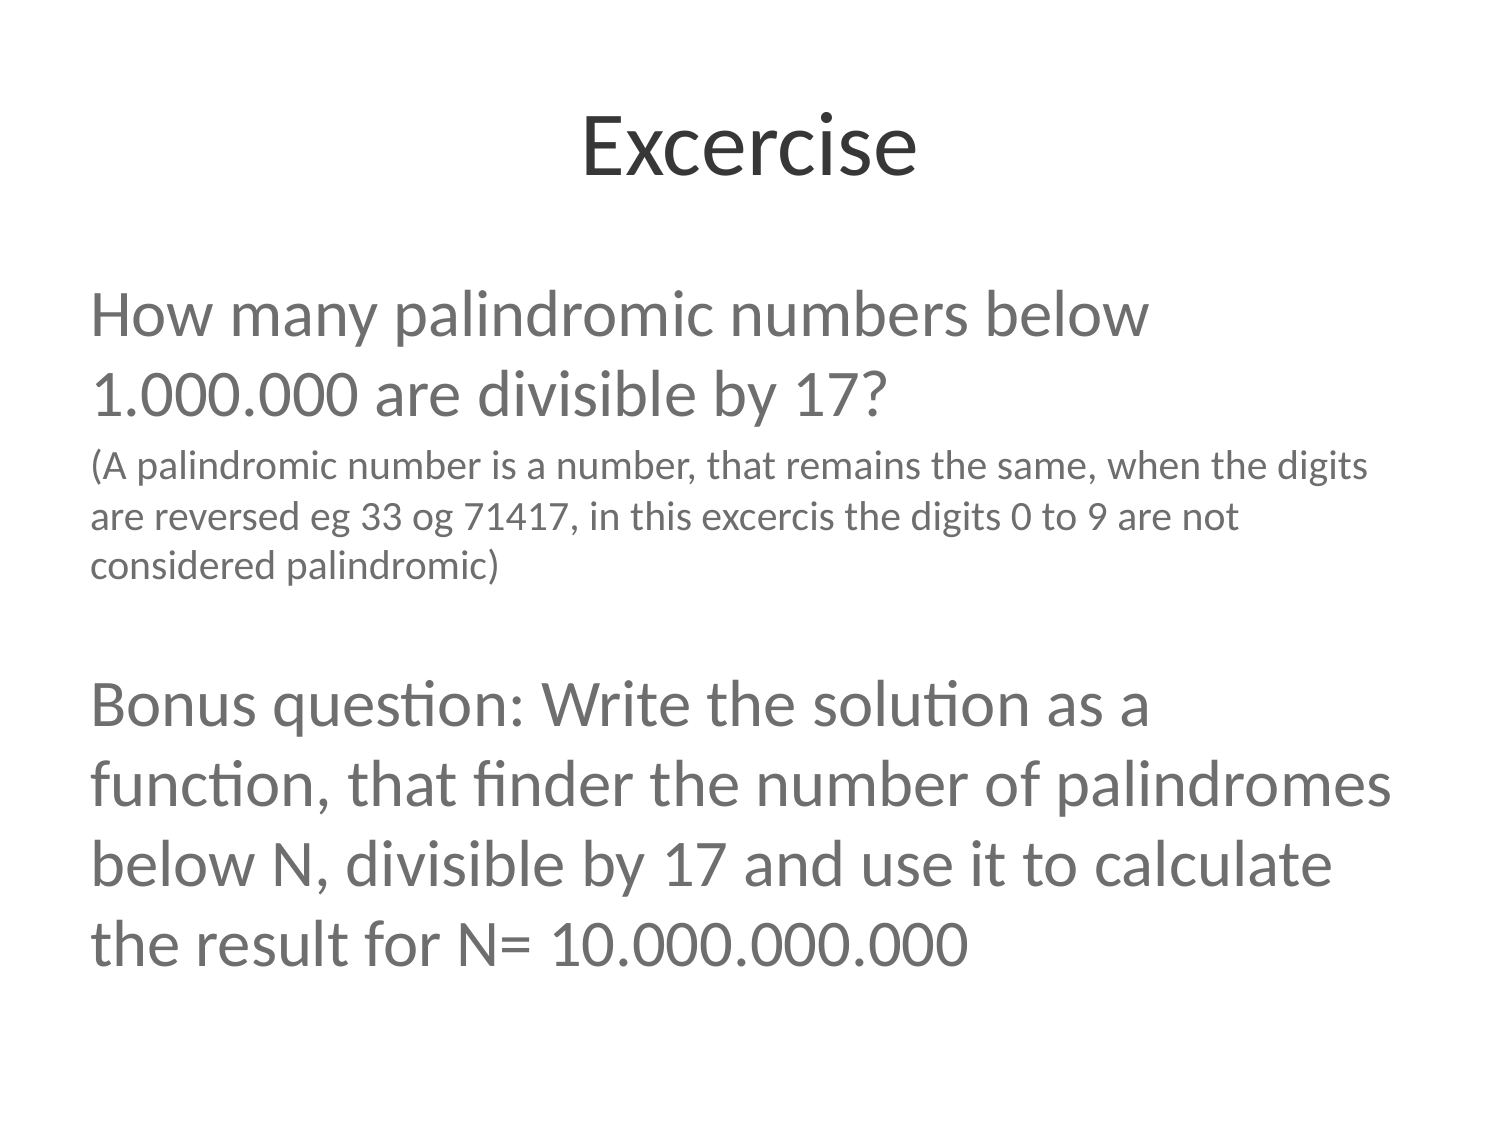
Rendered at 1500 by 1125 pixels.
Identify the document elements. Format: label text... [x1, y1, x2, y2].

list How many palindromic numbers below 1.000.000 are divisible by 17? (A palindromic number is a number, that remains the same, when the digits are reversed eg 33 og 71417, in this excercis the digits 0 to 9 are not considered palindromic) Bonus question: Write the solution as a function, that finder the number of palindromes below N, divisible by 17 and use it to calculate the result for N= 10.000.000.000 [75, 262, 1425, 1005]
title Excercise [75, 45, 1425, 233]
